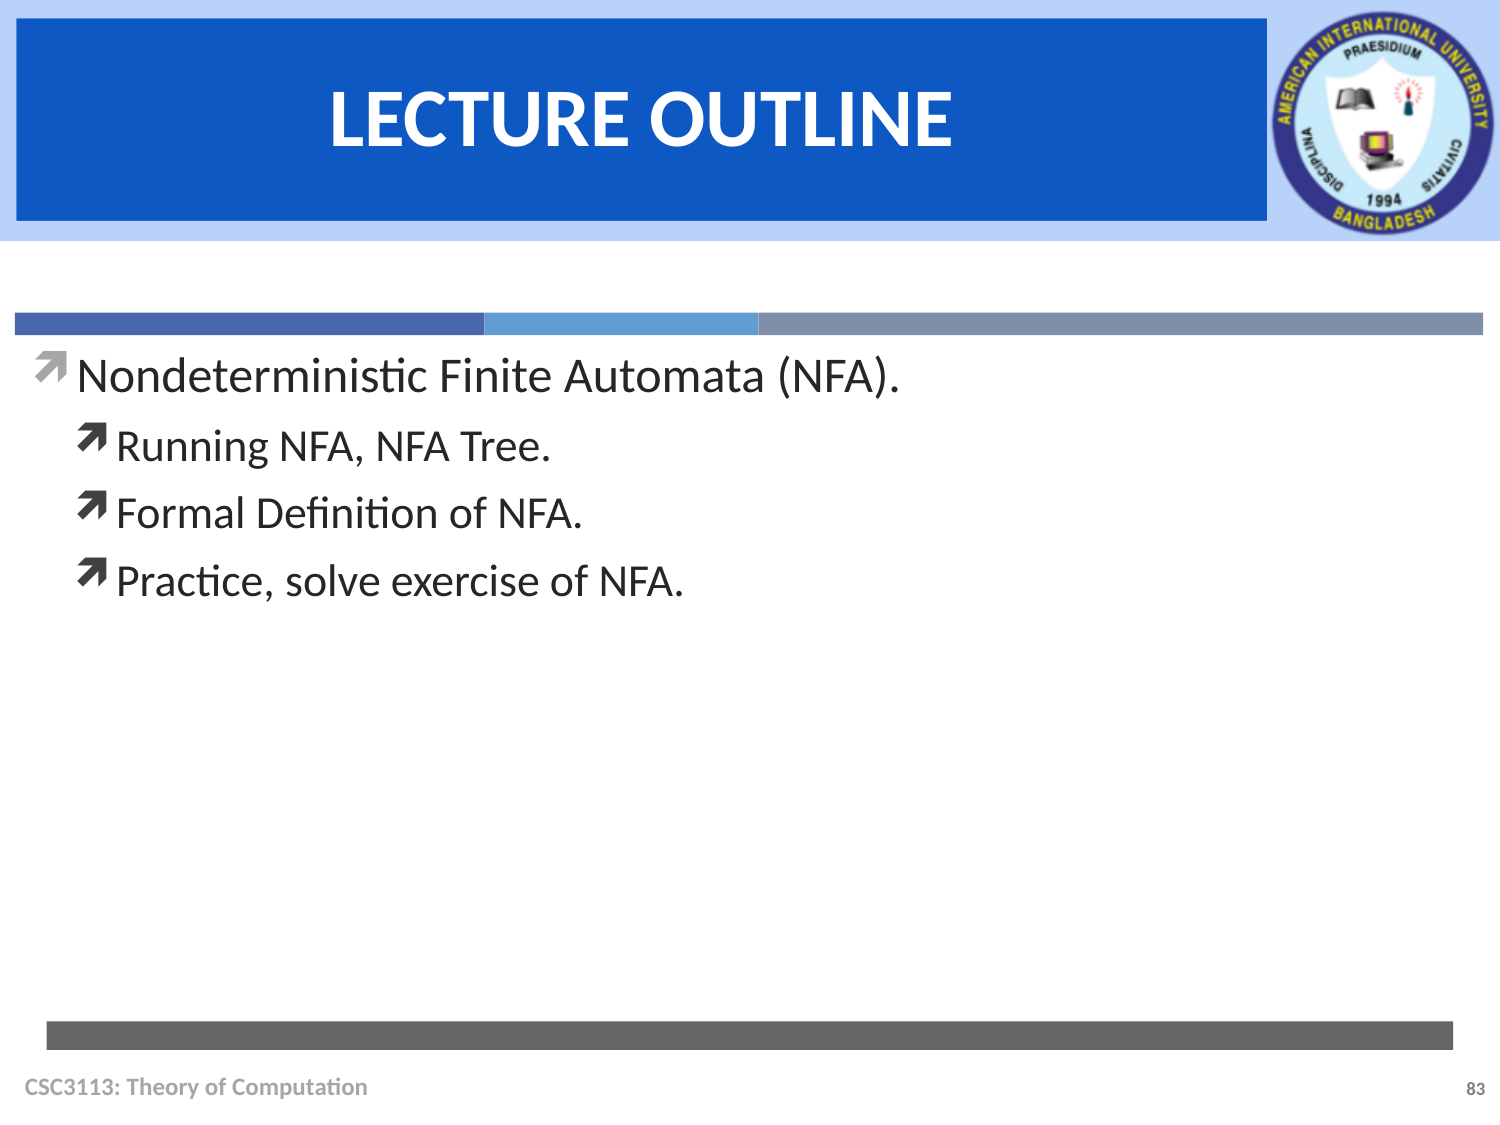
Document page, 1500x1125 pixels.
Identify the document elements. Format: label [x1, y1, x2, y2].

picture [1267, 6, 1500, 241]
footer [10, 1055, 1015, 1116]
list [16, 335, 1484, 1016]
